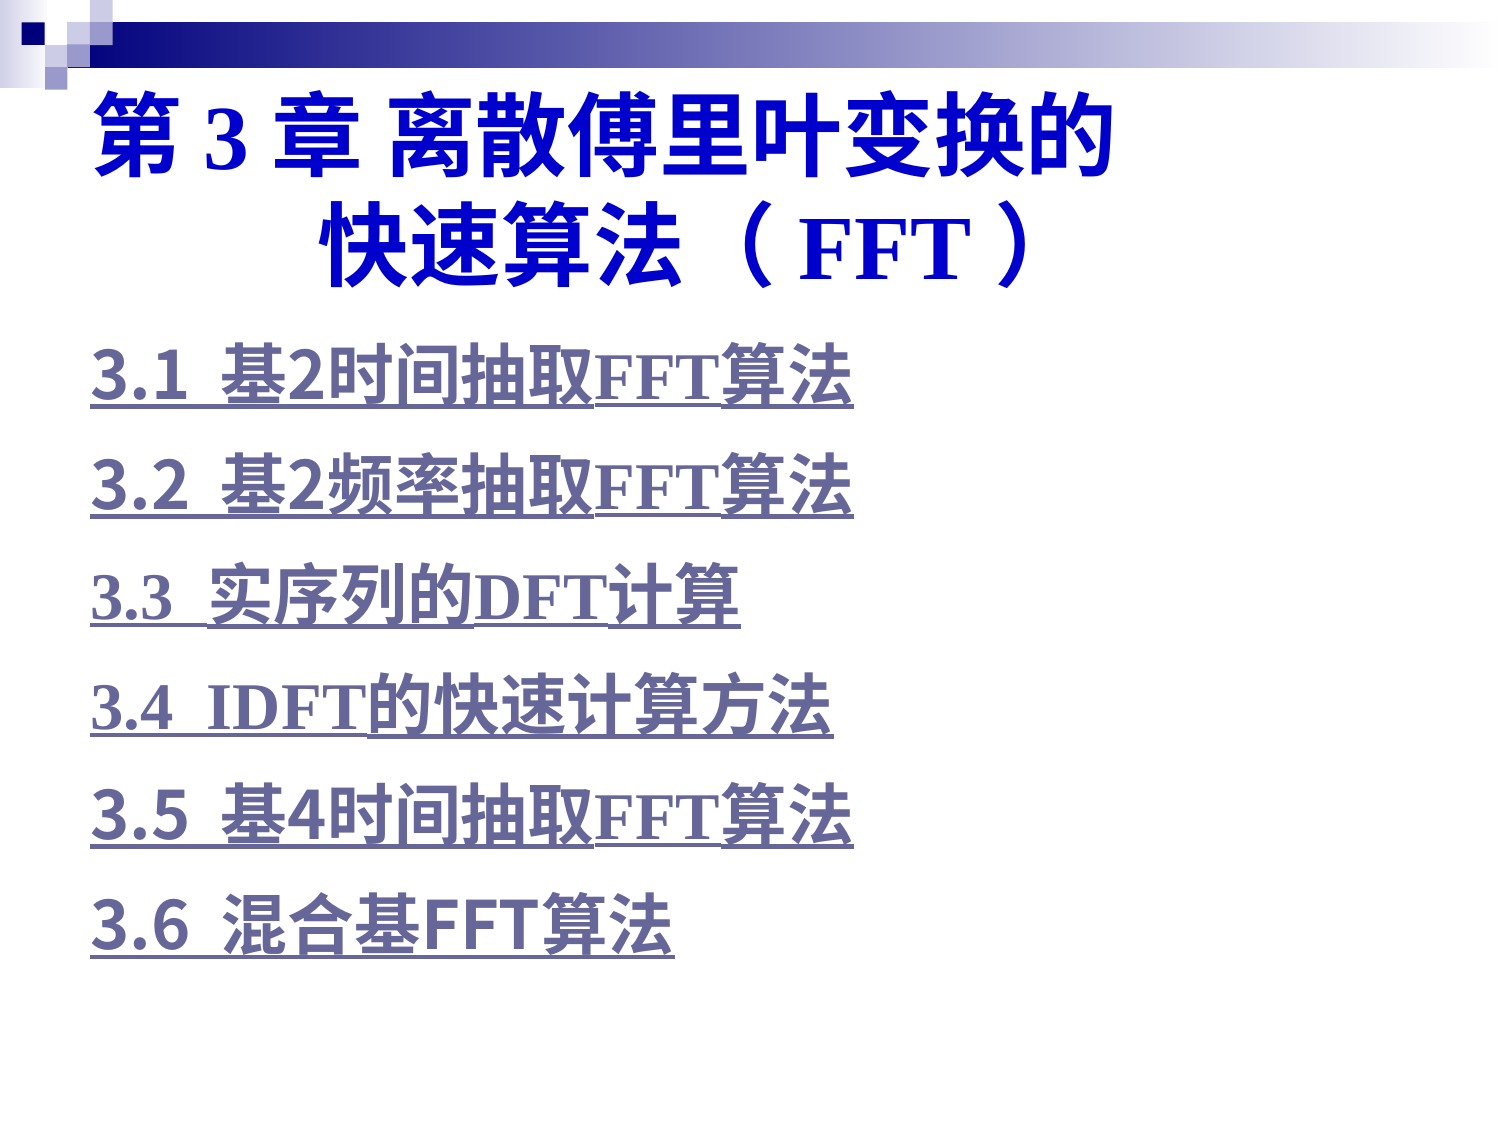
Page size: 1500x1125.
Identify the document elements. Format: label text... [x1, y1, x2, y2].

list 3.1 基2时间抽取FFT算法 3.2 基2频率抽取FFT算法 3.3 实序列的DFT计算 3.4 IDFT的快速计算方法 3.5 基4时间抽取FFT算法 3.6 混合基FFT算法 [75, 324, 1425, 963]
title 第3章 离散傅里叶变换的 快速算法（FFT） [75, 75, 1425, 300]
